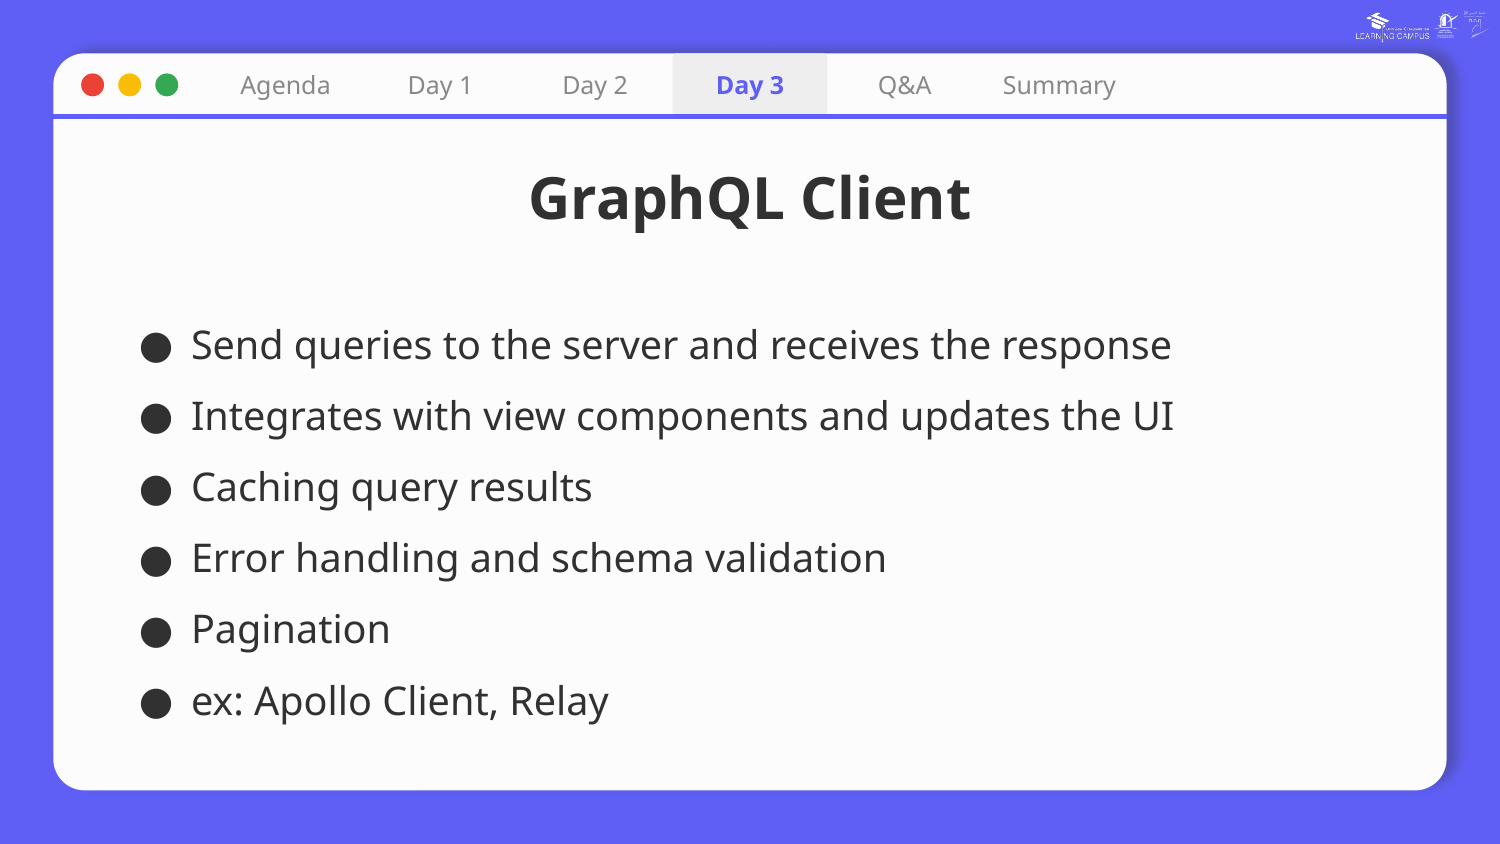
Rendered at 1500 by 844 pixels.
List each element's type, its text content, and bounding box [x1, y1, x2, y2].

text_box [80, 73, 179, 97]
text_box Day 2 [517, 53, 672, 114]
title GraphQL Client [116, 159, 1383, 257]
picture [1353, 11, 1490, 44]
text_box Day 1 [363, 53, 518, 114]
list Send queries to the server and receives the response Integrates with view components and updates the UI Caching query results Error handling and schema validation Pagination ex: Apollo Client, Relay [123, 280, 1383, 728]
text_box Q&A [827, 53, 982, 114]
text_box Day 3 [672, 53, 827, 114]
list GraphQL Syntax [1347, 9, 1496, 52]
text_box Agenda [208, 53, 364, 114]
text_box Summary [982, 53, 1137, 114]
